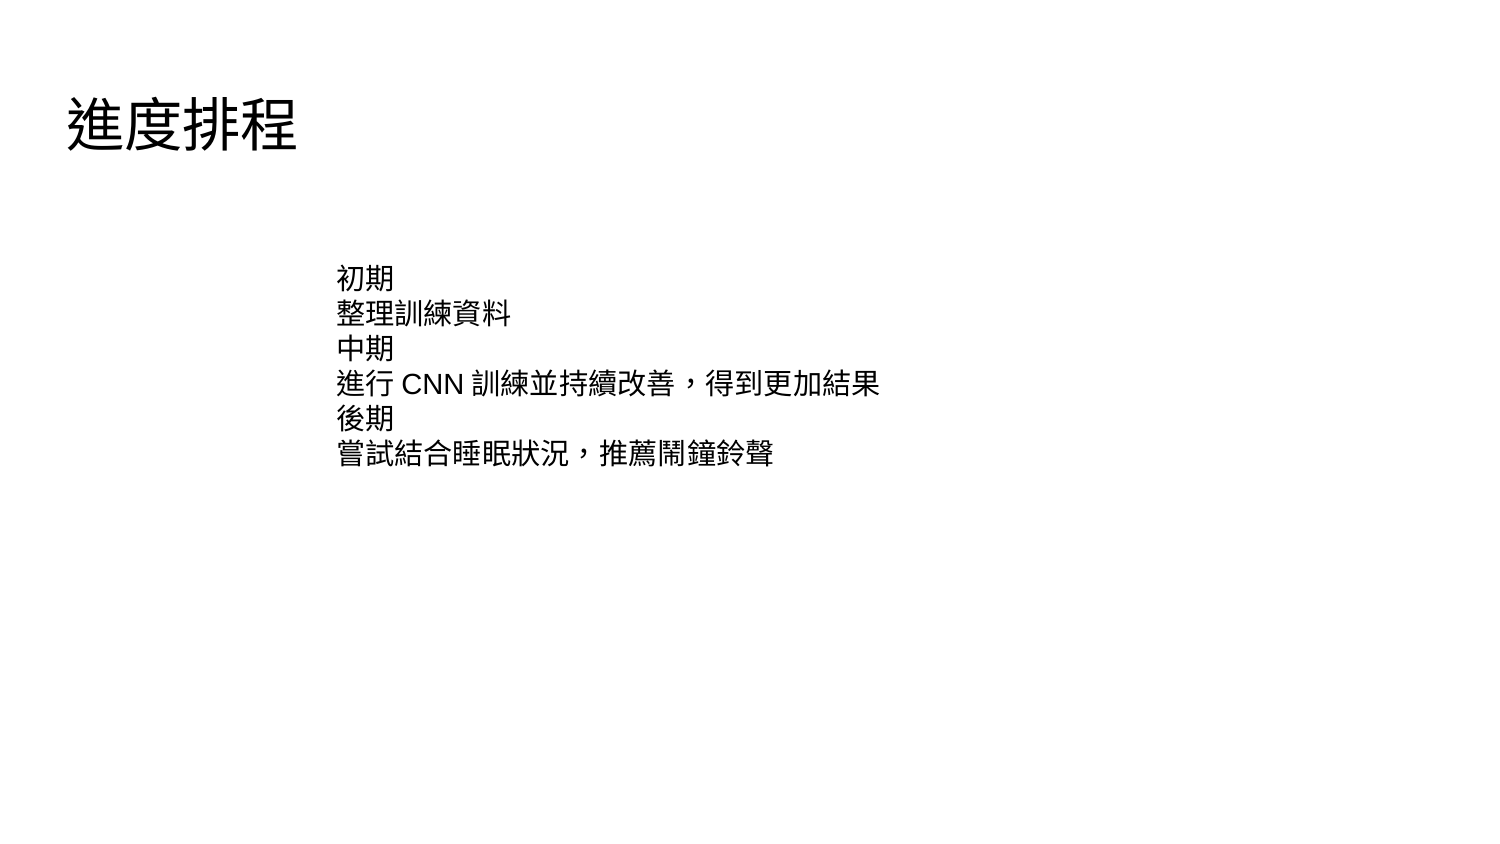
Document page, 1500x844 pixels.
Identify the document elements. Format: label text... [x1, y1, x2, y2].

text_box 初期 整理訓練資料 中期 進行CNN訓練並持續改善，得到更加結果 後期 嘗試結合睡眠狀況，推薦鬧鐘鈴聲 [321, 245, 997, 735]
title 進度排程 [51, 72, 1449, 167]
